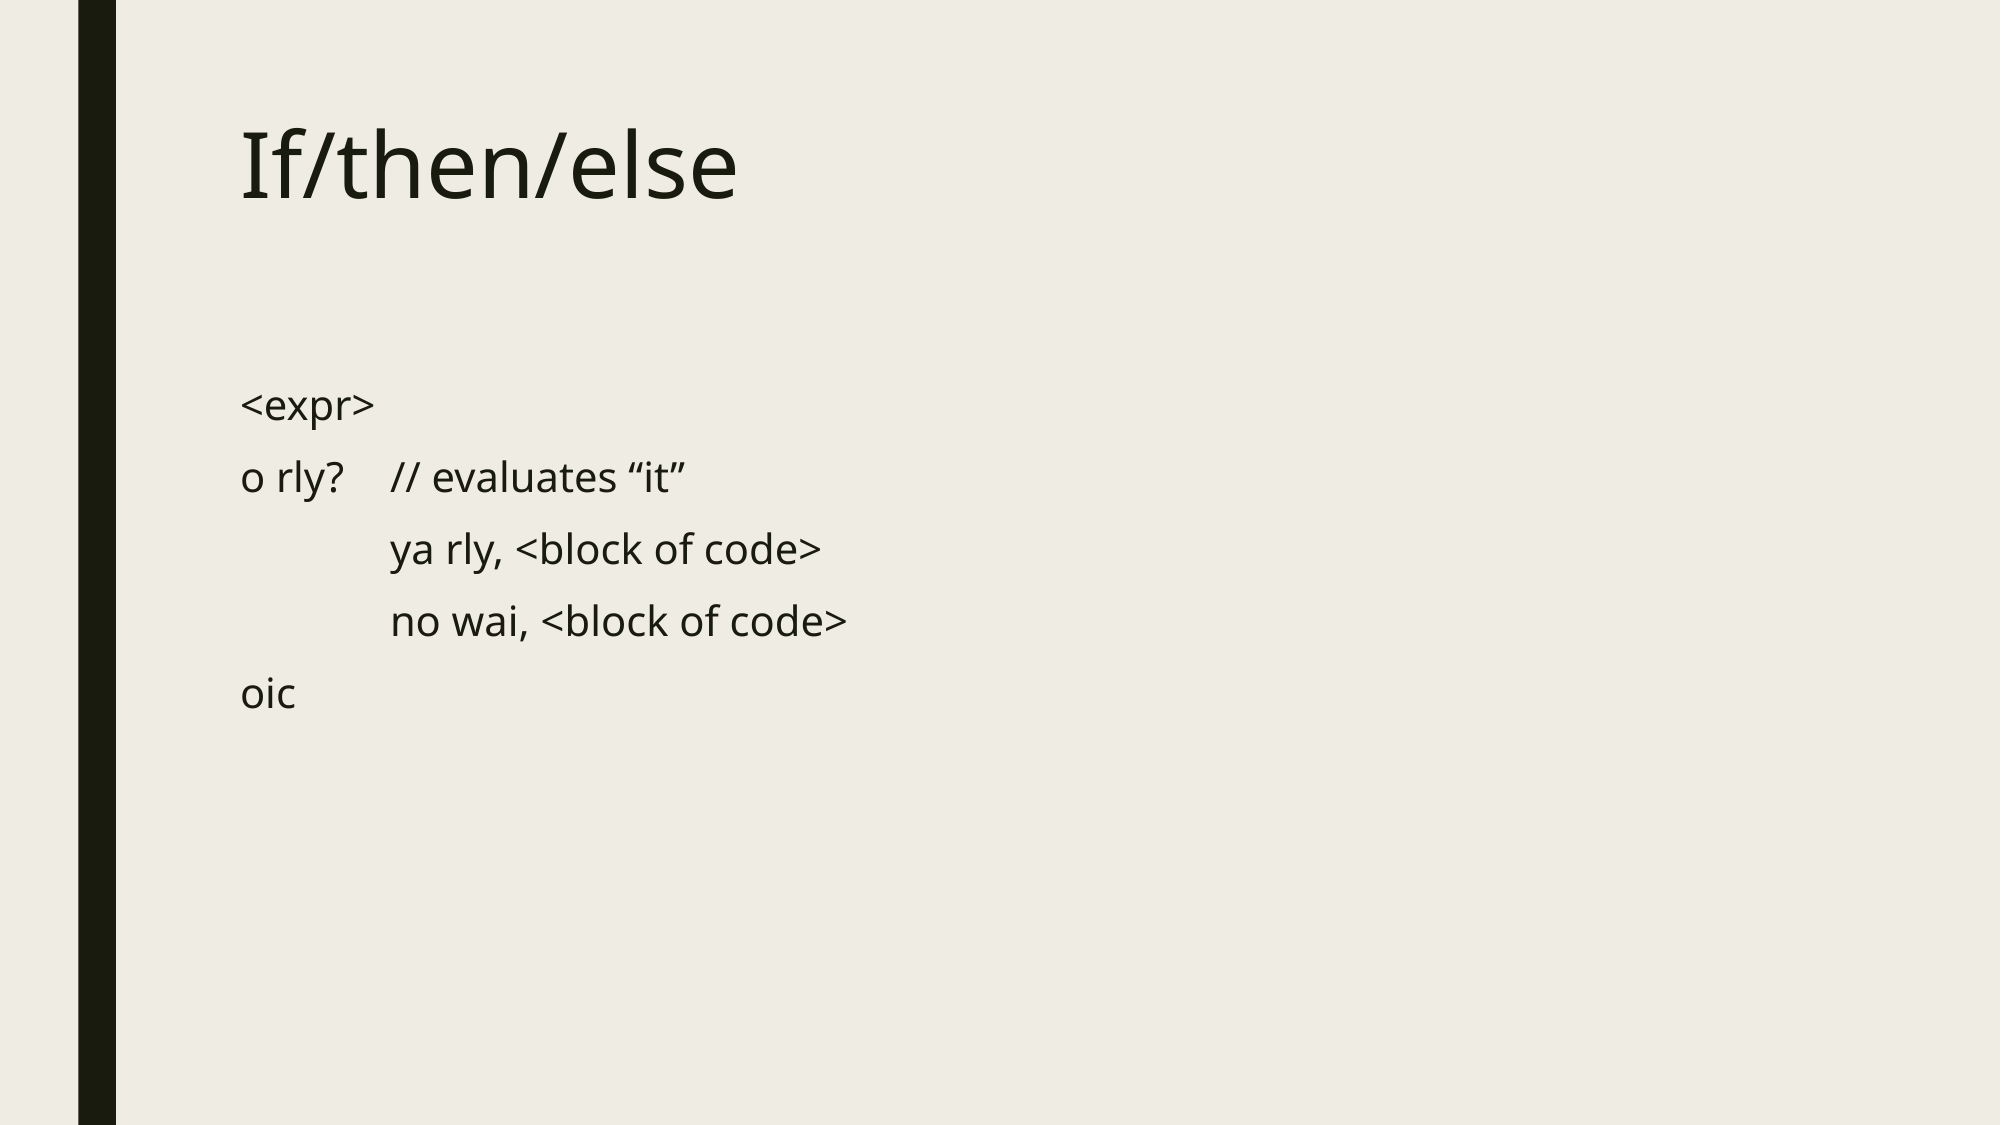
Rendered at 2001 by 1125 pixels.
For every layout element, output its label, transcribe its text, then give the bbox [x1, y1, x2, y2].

title If/then/else [225, 112, 1800, 357]
list <expr> o rly? // evaluates “it” ya rly, <block of code> no wai, <block of code> oic [225, 375, 1800, 963]
